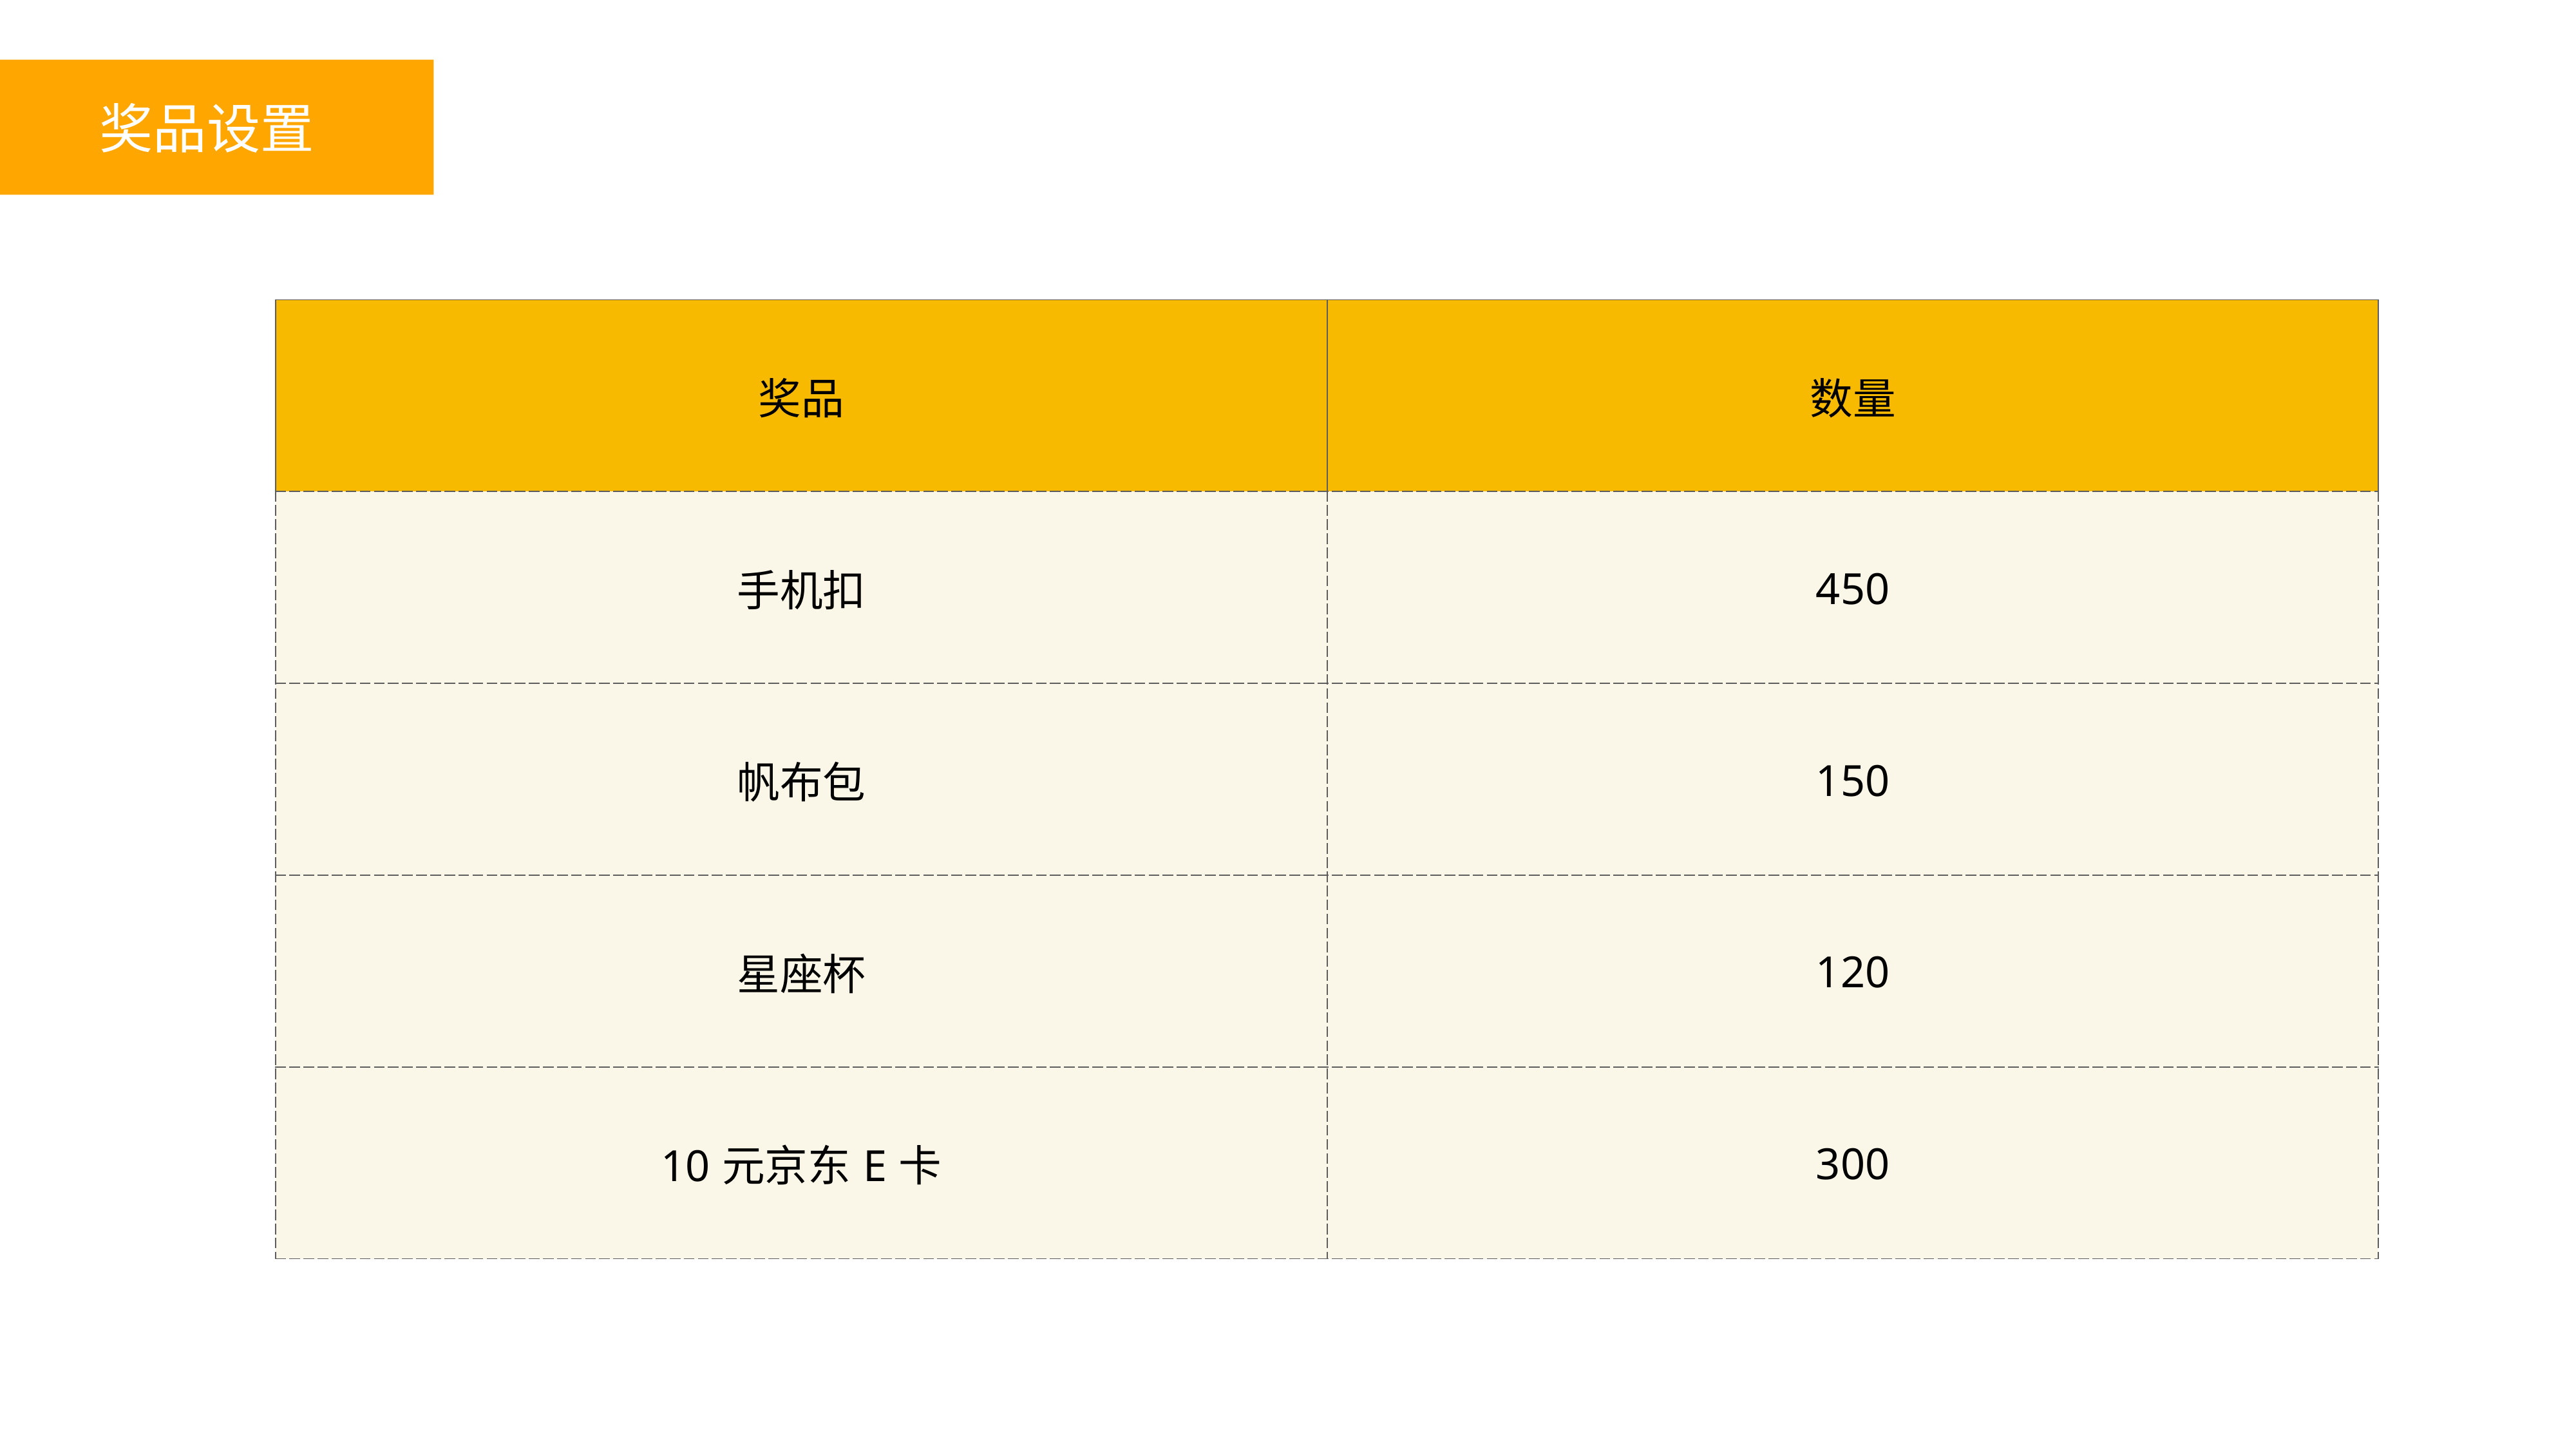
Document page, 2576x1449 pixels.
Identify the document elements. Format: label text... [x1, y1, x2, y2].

table_cell 星座杯 [276, 875, 1327, 1067]
table_cell 300 [1327, 1067, 2378, 1259]
table_cell 450 [1327, 491, 2378, 683]
table_cell 150 [1327, 683, 2378, 875]
table_cell 帆布包 [276, 683, 1327, 875]
table_cell 10元京东E卡 [276, 1067, 1327, 1259]
table_header 奖品 [276, 300, 1327, 491]
text_box 奖品设置 [8, 90, 406, 165]
text_box [0, 59, 434, 195]
table_cell 120 [1327, 875, 2378, 1067]
table_cell 手机扣 [276, 491, 1327, 683]
table_header 数量 [1328, 300, 2378, 491]
